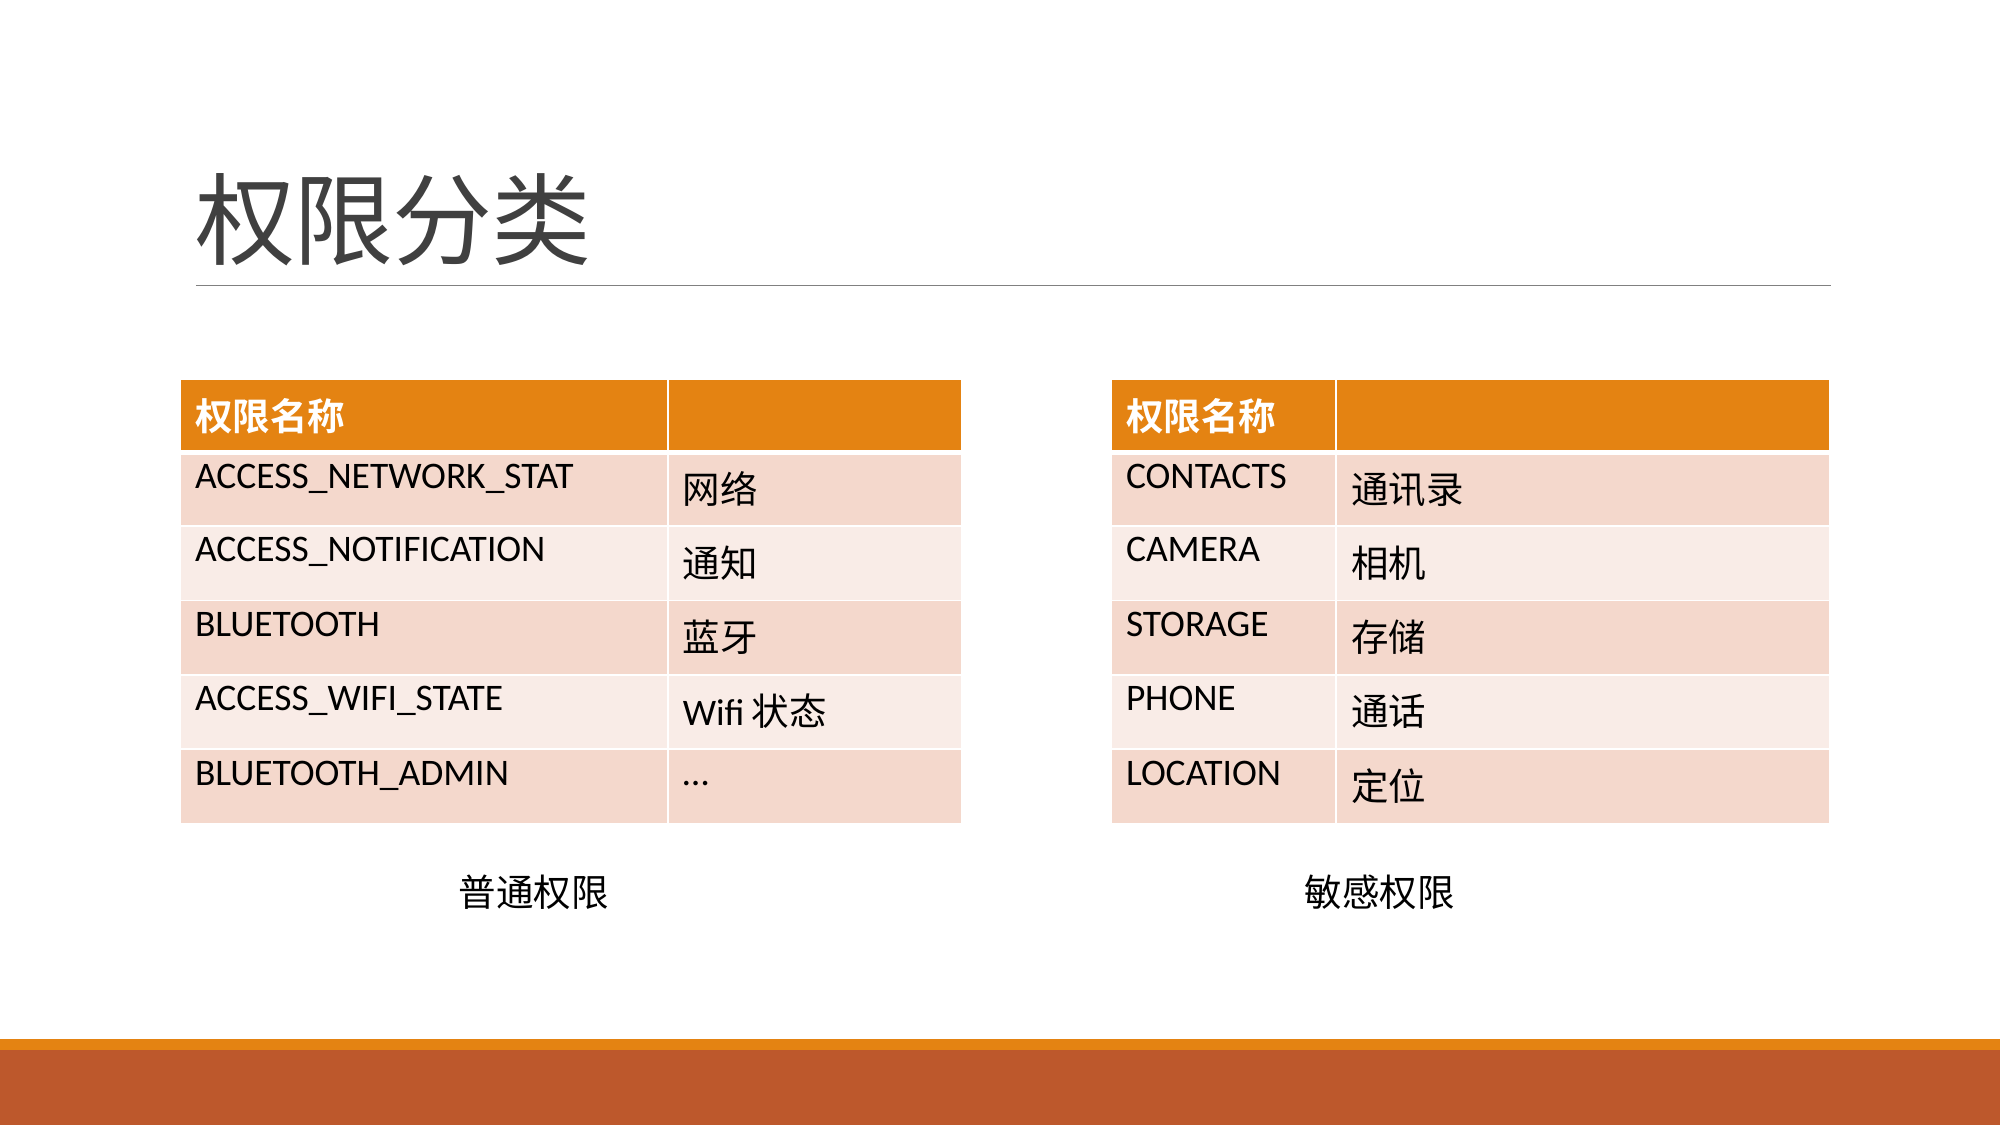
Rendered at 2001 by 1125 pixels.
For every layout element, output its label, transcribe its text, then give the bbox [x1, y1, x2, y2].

table_cell ACCESS_NETWORK_STAT [181, 455, 667, 525]
table_cell ACCESS_WIFI_STATE [181, 676, 667, 748]
table_cell PHONE [1112, 676, 1335, 748]
table_cell BLUETOOTH [181, 601, 667, 674]
table_cell BLUETOOTH_ADMIN [181, 750, 667, 823]
table_header 权限名称 [1112, 380, 1335, 450]
table_cell 通话 [1337, 676, 1829, 748]
table_cell 通讯录 [1337, 455, 1829, 525]
table_cell LOCATION [1112, 750, 1335, 823]
table_cell 通知 [669, 527, 961, 600]
table_cell 相机 [1337, 527, 1829, 600]
table_cell 网络 [669, 455, 961, 525]
table_cell … [669, 750, 961, 823]
table_cell Wifi状态 [669, 676, 961, 748]
table_cell STORAGE [1112, 601, 1335, 674]
text_box 敏感权限 [1289, 861, 1470, 922]
table_cell 定位 [1337, 750, 1829, 823]
table_cell CONTACTS [1112, 455, 1335, 525]
table_header [669, 380, 961, 450]
table_header 权限名称 [181, 380, 667, 450]
table_cell ACCESS_NOTIFICATION [181, 527, 667, 600]
text_box 普通权限 [443, 861, 624, 922]
title 权限分类 [180, 47, 1830, 285]
table_cell CAMERA [1112, 527, 1335, 600]
table_cell 存储 [1337, 601, 1829, 674]
table_cell 蓝牙 [669, 601, 961, 674]
table_header [1337, 380, 1829, 450]
